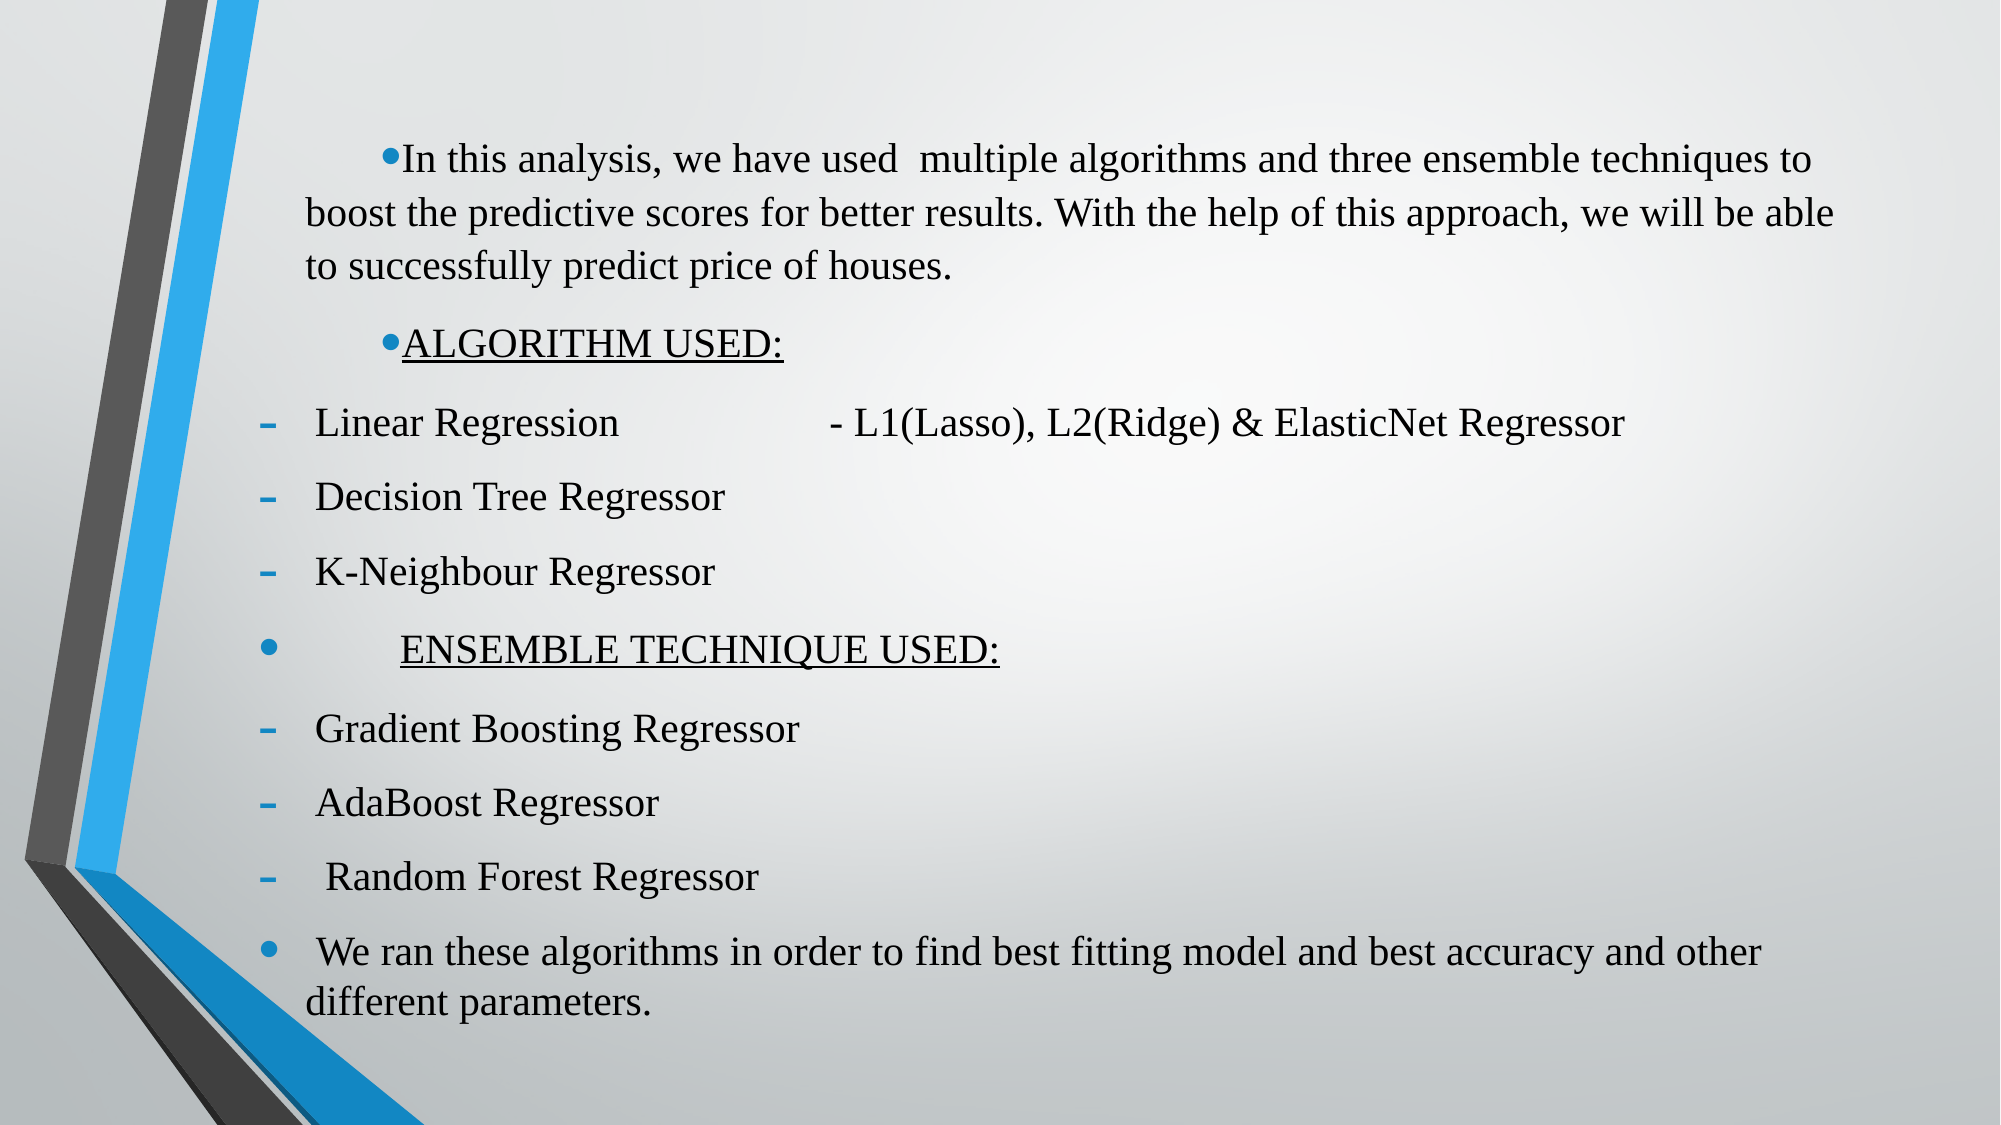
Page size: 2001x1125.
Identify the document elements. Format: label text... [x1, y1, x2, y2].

list In this analysis, we have used multiple algorithms and three ensemble techniques to boost the predictive scores for better results. With the help of this approach, we will be able to successfully predict price of houses. ALGORITHM USED: Linear Regression - L1(Lasso), L2(Ridge) & ElasticNet Regressor Decision Tree Regressor K-Neighbour Regressor ENSEMBLE TECHNIQUE USED: Gradient Boosting Regressor AdaBoost Regressor Random Forest Regressor We ran these algorithms in order to find best fitting model and best accuracy and other different parameters. [243, 94, 1887, 1057]
